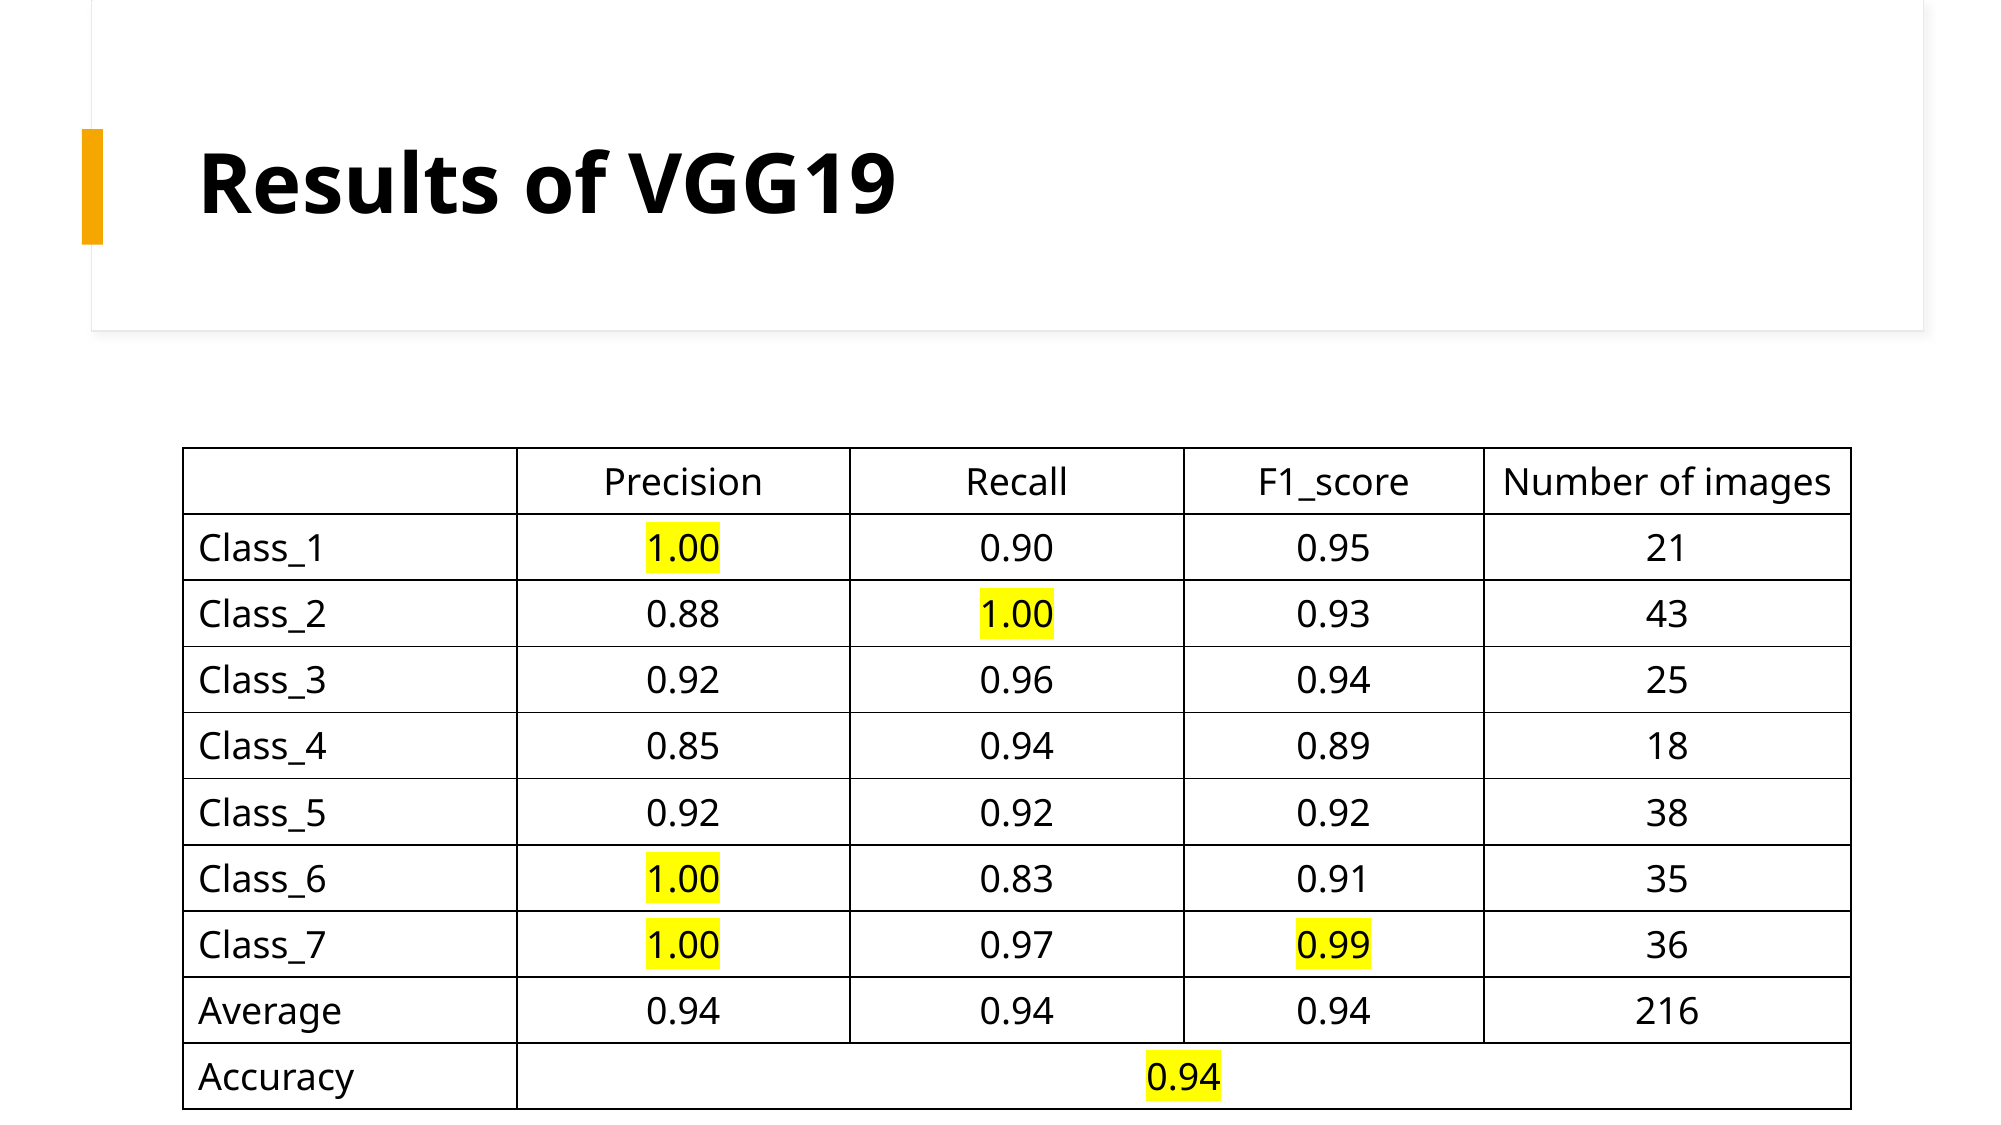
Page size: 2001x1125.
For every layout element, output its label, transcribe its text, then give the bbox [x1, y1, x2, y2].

table_cell 1.00 [518, 515, 849, 579]
table_cell 43 [1485, 581, 1850, 646]
table_cell Class_4 [184, 713, 516, 778]
table_cell Class_7 [184, 912, 516, 976]
table_cell 0.95 [1185, 515, 1483, 579]
title Results of VGG19 [183, 90, 1851, 284]
table_cell 0.92 [1185, 779, 1483, 844]
table_cell 0.97 [851, 912, 1183, 976]
table_cell 38 [1485, 779, 1850, 844]
table_cell Class_3 [184, 647, 516, 712]
table_cell 0.94 [851, 978, 1183, 1042]
table_header [184, 449, 516, 513]
table_cell 0.99 [1185, 912, 1483, 976]
table_cell Class_1 [184, 515, 516, 579]
table_cell 0.93 [1185, 581, 1483, 646]
table_cell 0.85 [518, 713, 849, 778]
table_cell 0.83 [851, 846, 1183, 910]
table_cell 0.94 [851, 713, 1183, 778]
table_cell 18 [1485, 713, 1850, 778]
table_header F1_score [1185, 449, 1483, 513]
table_cell 0.92 [518, 647, 849, 712]
table_cell 0.89 [1185, 713, 1483, 778]
table_header Precision [518, 449, 849, 513]
table_cell 1.00 [518, 912, 849, 976]
table_cell Average [184, 978, 516, 1042]
table_cell Class_6 [184, 846, 516, 910]
table_cell 0.90 [851, 515, 1183, 579]
table_cell 1.00 [518, 846, 849, 910]
table_cell 0.94 [518, 978, 849, 1042]
table_cell 0.92 [518, 779, 849, 844]
table_cell 0.94 [1185, 647, 1483, 712]
table_cell 35 [1485, 846, 1850, 910]
table_cell 25 [1485, 647, 1850, 712]
table_cell 216 [1485, 978, 1850, 1042]
table_cell 0.94 [1185, 978, 1483, 1042]
table_cell Accuracy [184, 1044, 516, 1108]
table_header Recall [851, 449, 1183, 513]
table_cell 1.00 [851, 581, 1183, 646]
table_cell Class_5 [184, 779, 516, 844]
table_cell 0.94 [518, 1044, 1850, 1108]
table_header Number of images [1485, 449, 1850, 513]
table_cell 21 [1485, 515, 1850, 579]
table_cell Class_2 [184, 581, 516, 646]
table_cell 0.91 [1185, 846, 1483, 910]
table_cell 0.88 [518, 581, 849, 646]
table_cell 0.96 [851, 647, 1183, 712]
table_cell 0.92 [851, 779, 1183, 844]
table_cell 36 [1485, 912, 1850, 976]
